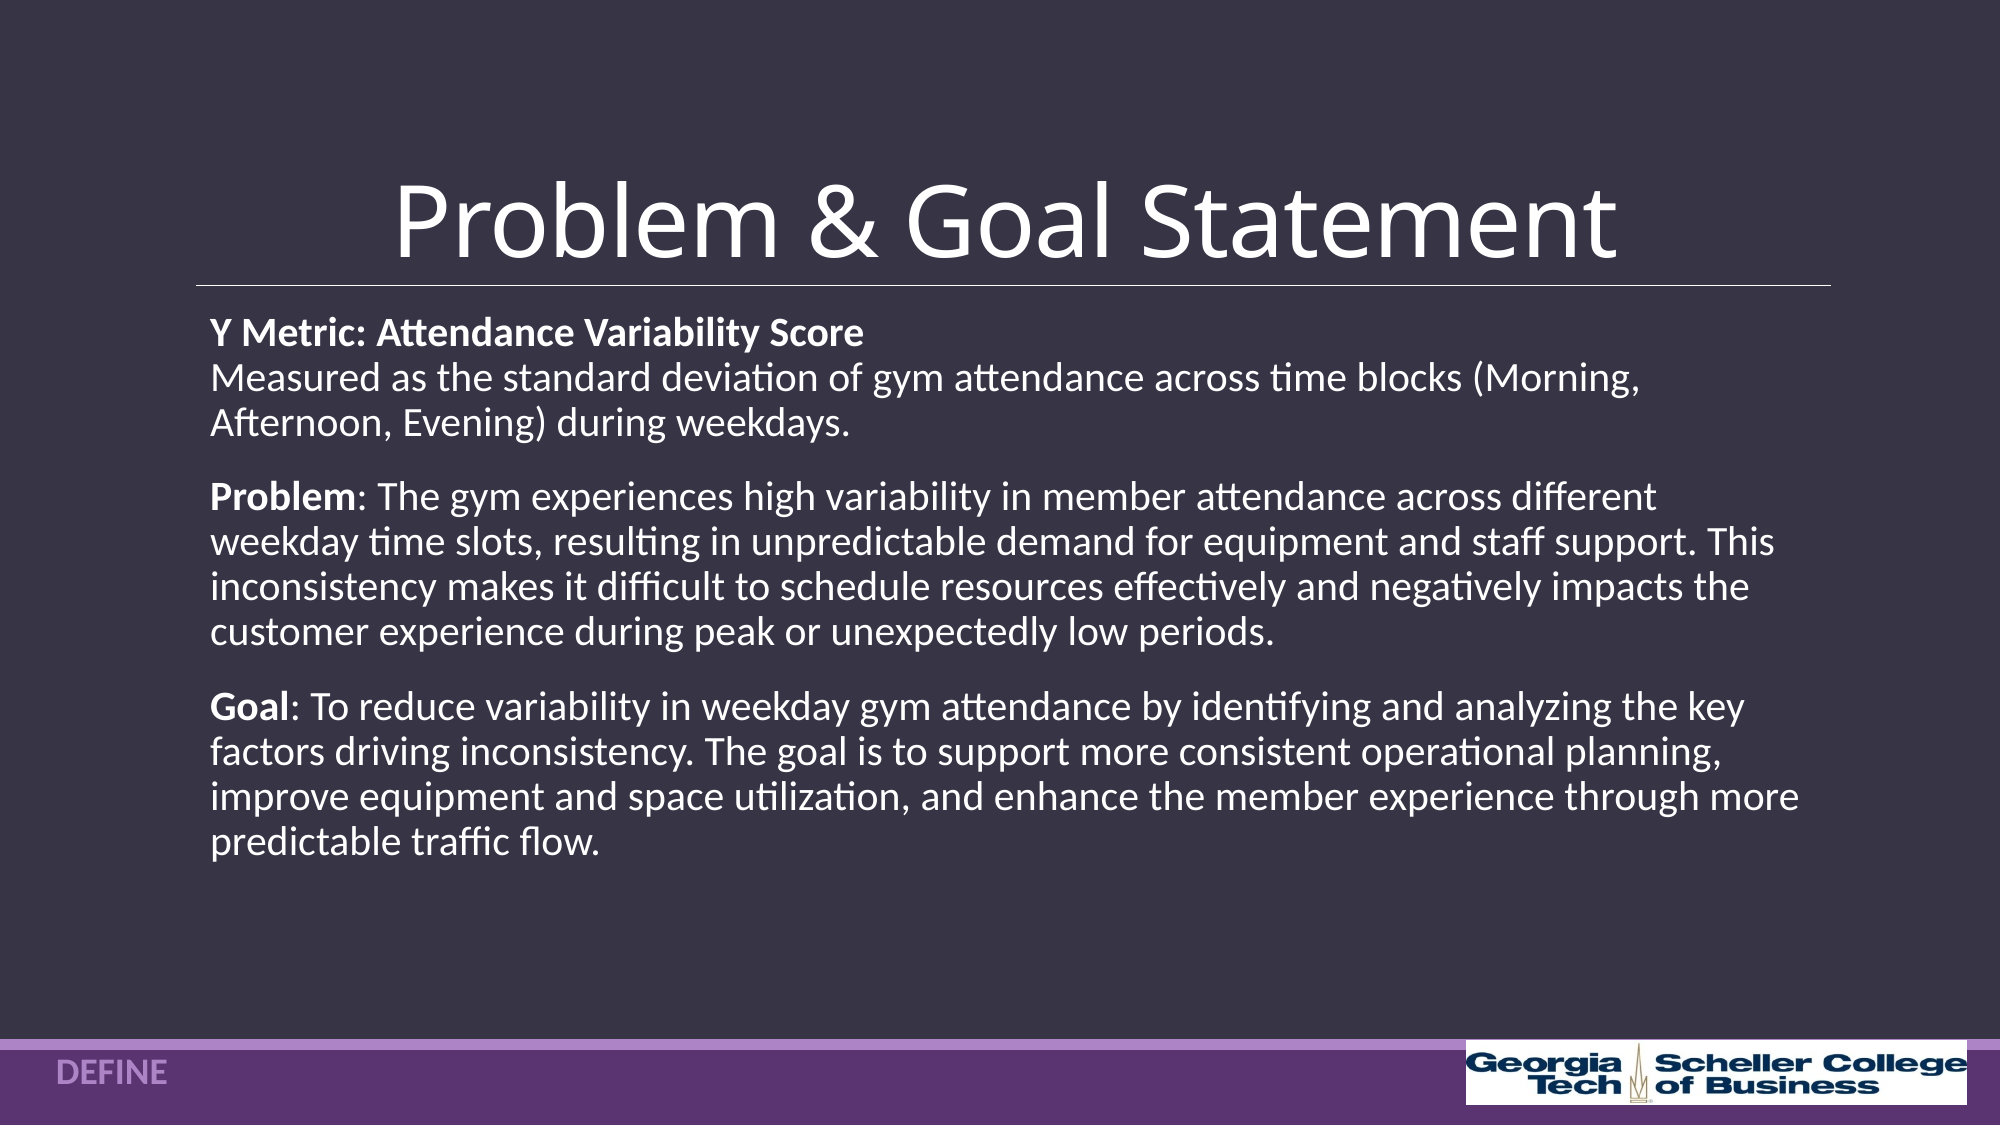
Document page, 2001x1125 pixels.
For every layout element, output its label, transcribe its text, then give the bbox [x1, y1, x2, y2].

list Y Metric: Attendance Variability Score Measured as the standard deviation of gym attendance across time blocks (Morning, Afternoon, Evening) during weekdays. Problem: The gym experiences high variability in member attendance across different weekday time slots, resulting in unpredictable demand for equipment and staff support. This inconsistency makes it difficult to schedule resources effectively and negatively impacts the customer experience during peak or unexpectedly low periods. Goal: To reduce variability in weekday gym attendance by identifying and analyzing the key factors driving inconsistency. The goal is to support more consistent operational planning, improve equipment and space utilization, and enhance the member experience through more predictable traffic flow. [180, 302, 1830, 963]
picture [1466, 1040, 1967, 1105]
text_box DEFINE [41, 1039, 188, 1100]
title Problem & Goal Statement [180, 47, 1830, 285]
